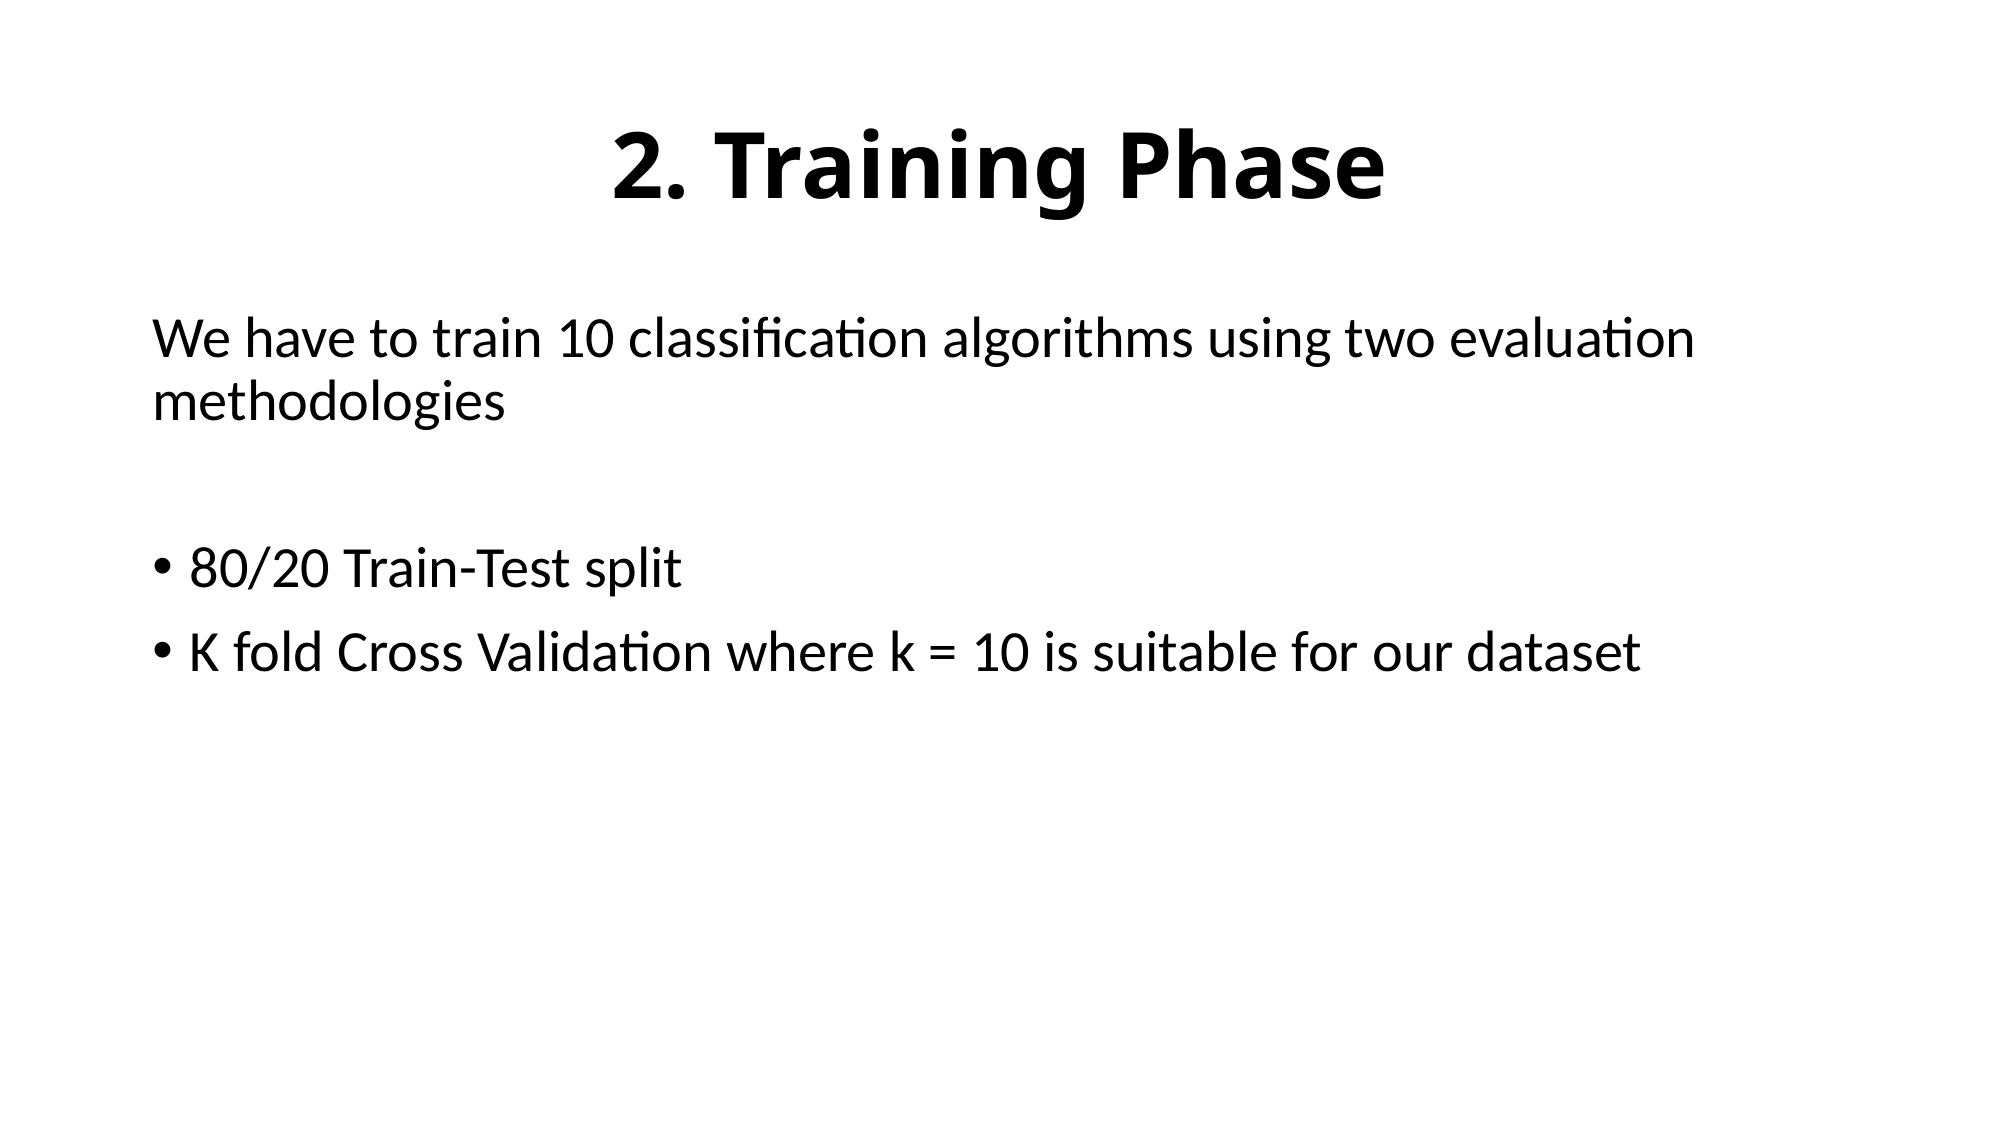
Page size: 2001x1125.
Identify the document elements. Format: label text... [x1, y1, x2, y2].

title 2. Training Phase [137, 59, 1863, 278]
list We have to train 10 classification algorithms using two evaluation methodologies 80/20 Train-Test split K fold Cross Validation where k = 10 is suitable for our dataset [137, 299, 1863, 1014]
